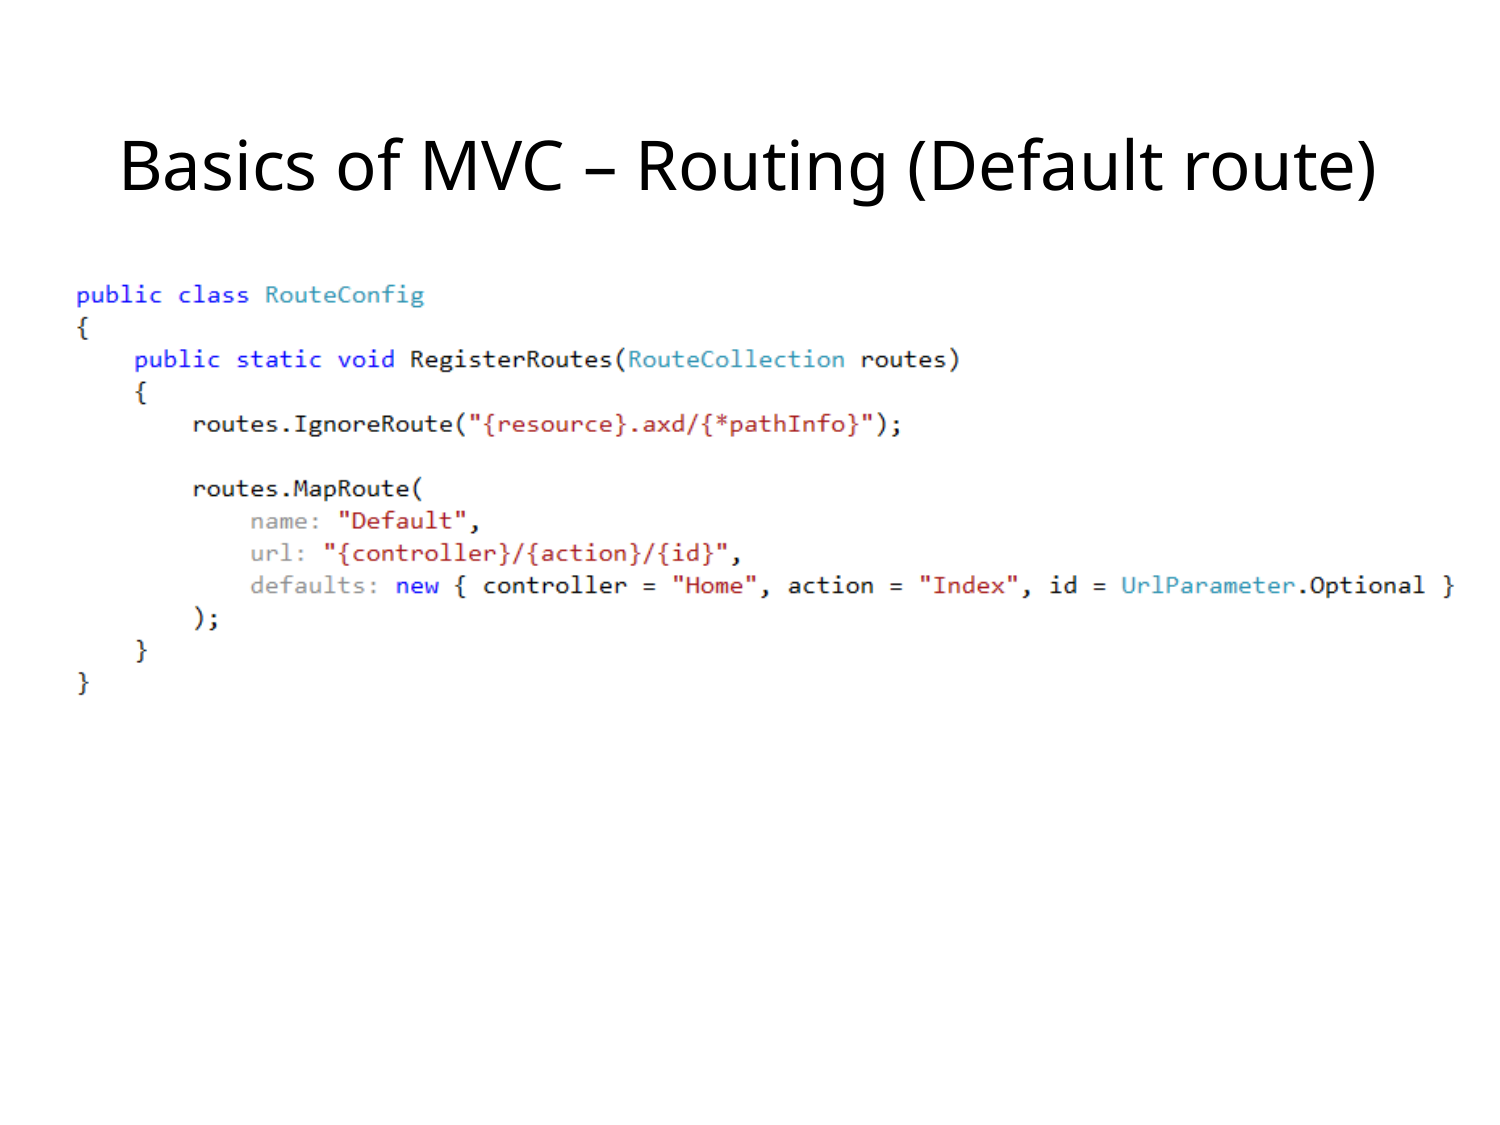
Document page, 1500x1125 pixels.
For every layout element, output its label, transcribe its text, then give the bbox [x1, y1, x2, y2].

title Basics of MVC – Routing (Default route) [103, 59, 1397, 277]
picture [68, 277, 1467, 700]
